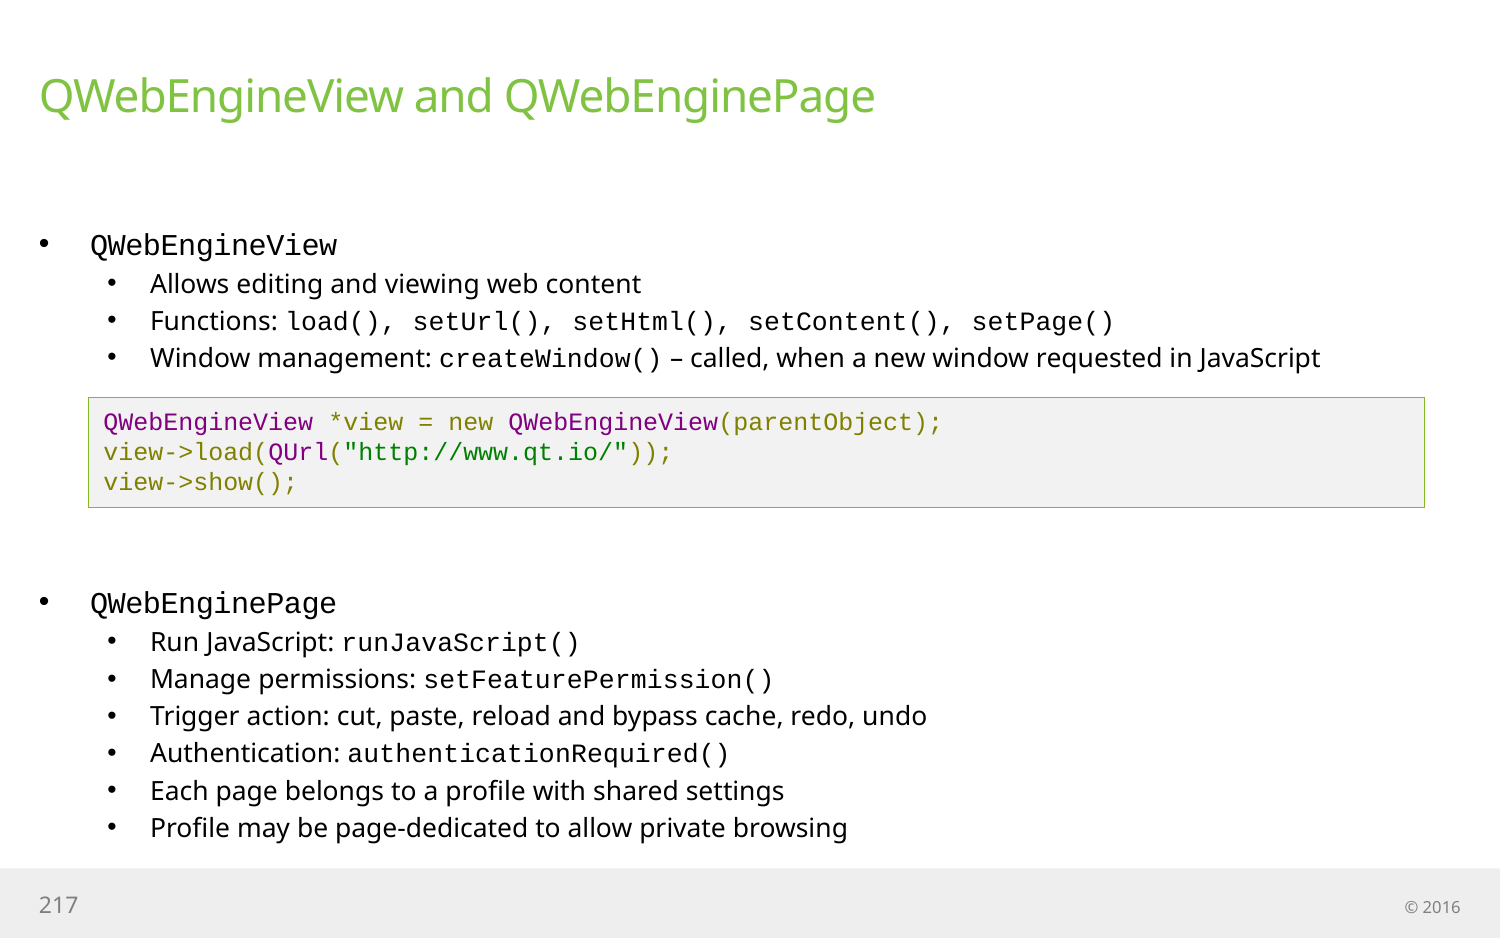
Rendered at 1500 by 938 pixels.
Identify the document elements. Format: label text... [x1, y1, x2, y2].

title QWebEngineView and QWebEnginePage [39, 66, 1052, 195]
footer © 2016 [1188, 896, 1461, 917]
text_box QWebEngineView *view = new QWebEngineView(parentObject); view->load(QUrl("http://www.qt.io/")); view->show(); [88, 397, 1425, 508]
list QWebEngineView Allows editing and viewing web content Functions: load(), setUrl(), setHtml(), setContent(), setPage() Window management: createWindow() – called, when a new window requested in JavaScript QWebEnginePage Run JavaScript: runJavaScript() Manage permissions: setFeaturePermission() Trigger action: cut, paste, reload and bypass cache, redo, undo Authentication: authenticationRequired() Each page belongs to a profile with shared settings Profile may be page-dedicated to allow private browsing [39, 224, 1471, 846]
slide_number 217 [39, 892, 410, 921]
